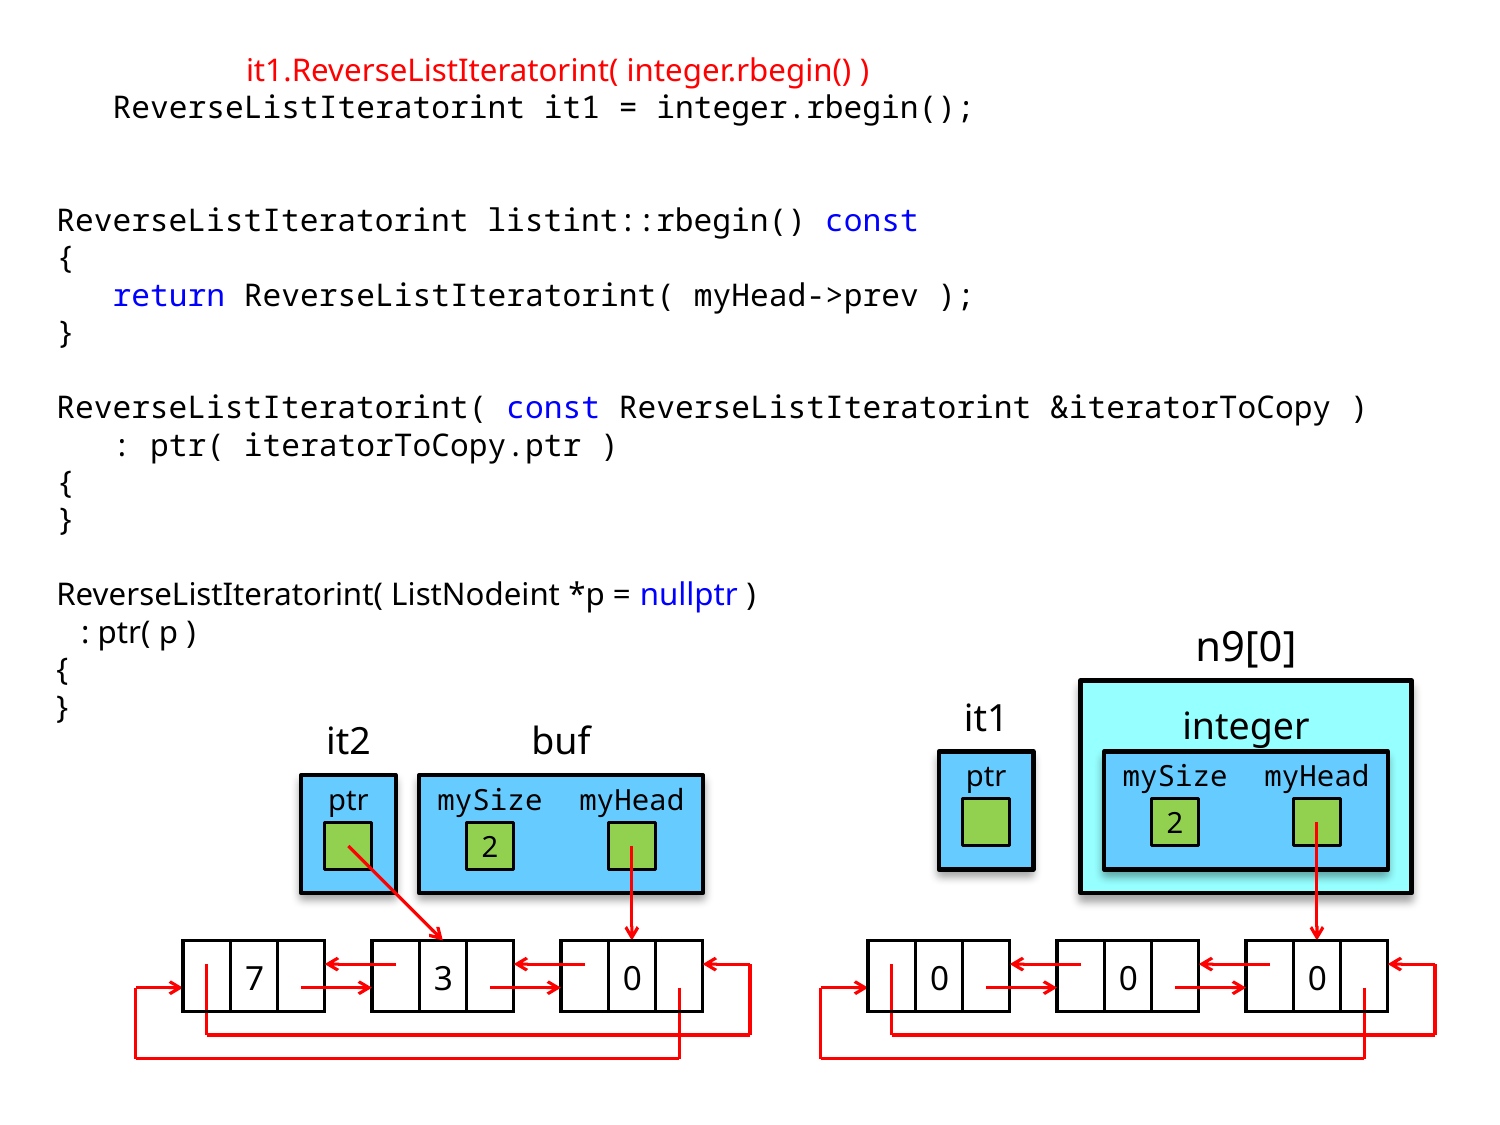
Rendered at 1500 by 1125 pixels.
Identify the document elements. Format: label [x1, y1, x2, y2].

text_box [820, 609, 1436, 1059]
text_box [135, 704, 751, 1059]
text_box [938, 680, 1034, 870]
list [41, 42, 1435, 728]
